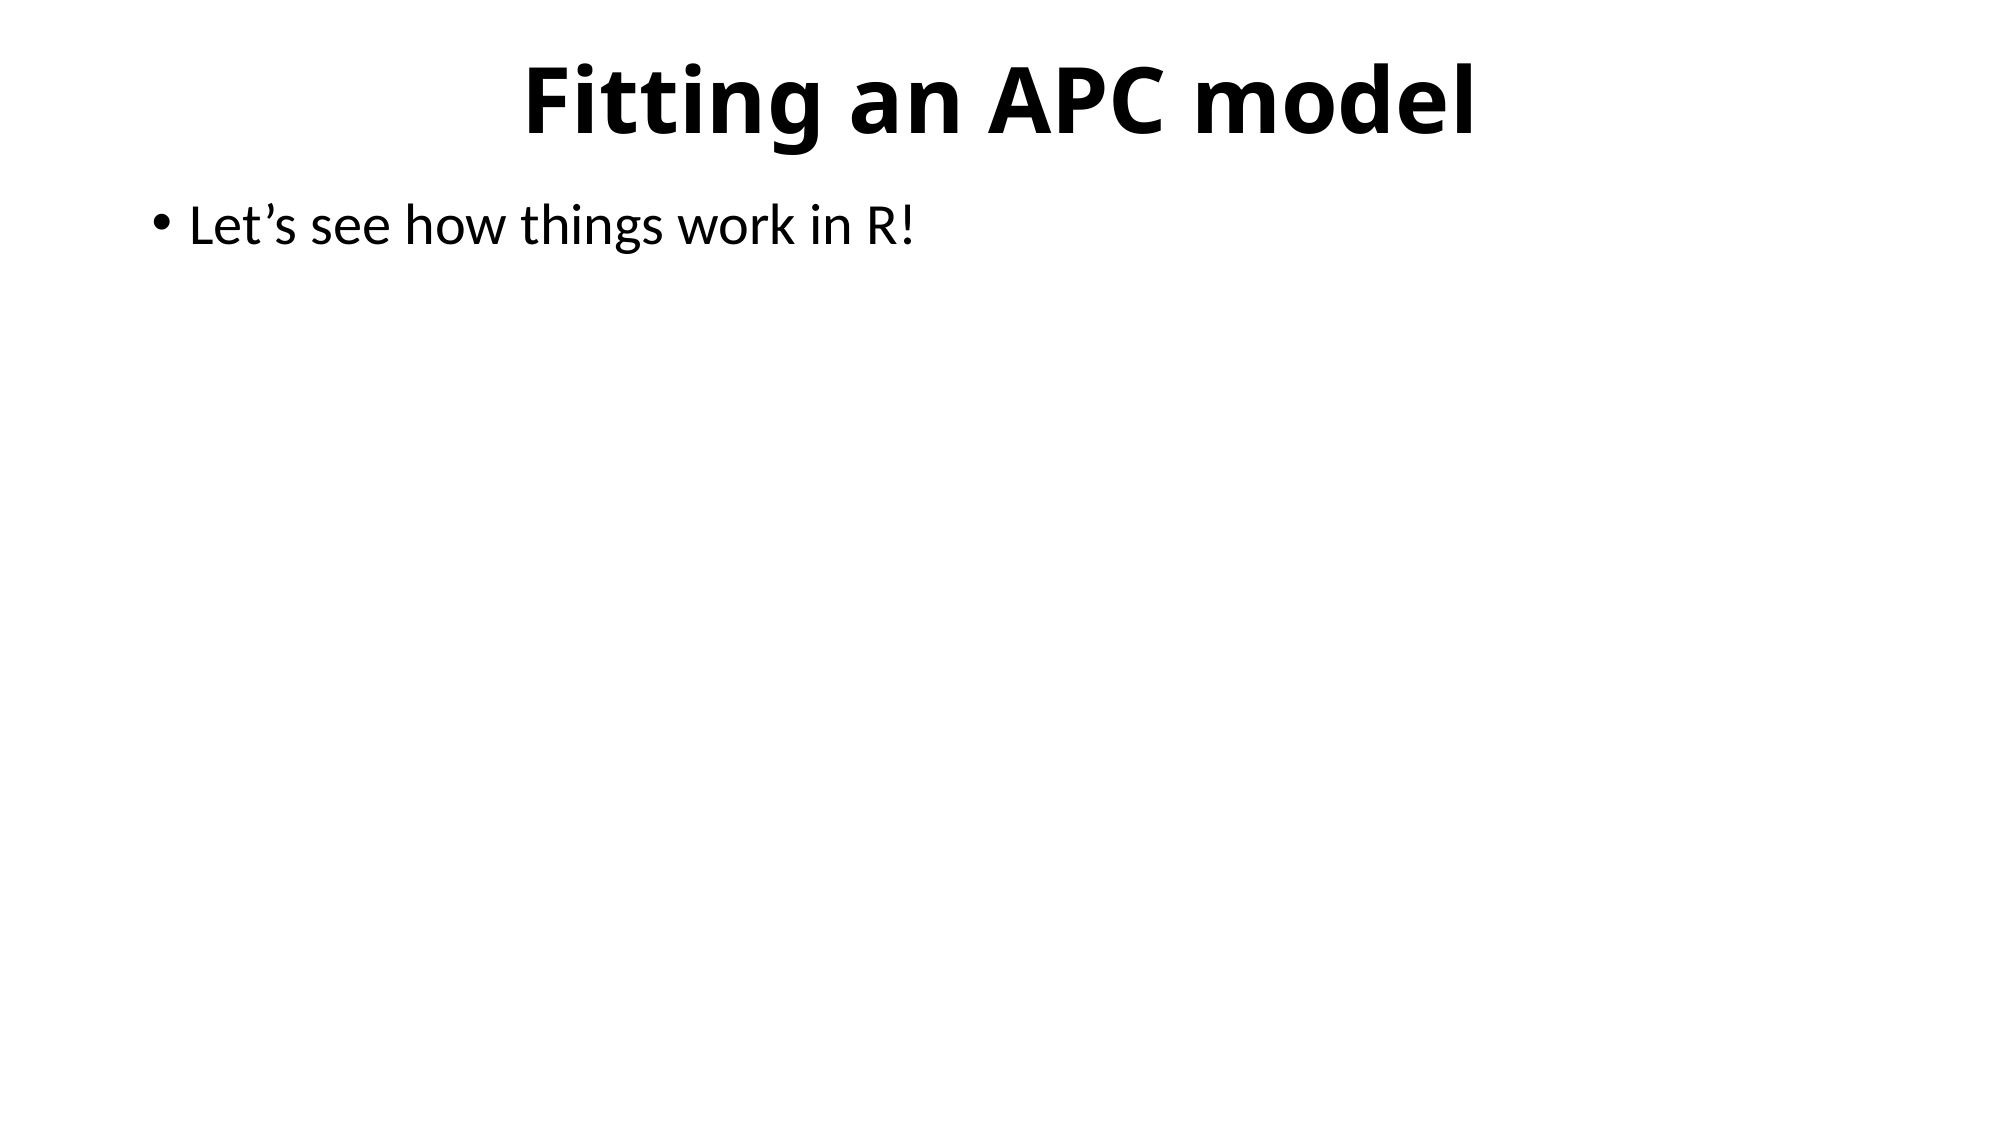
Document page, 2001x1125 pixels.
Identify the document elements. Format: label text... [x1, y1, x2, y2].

list Let’s see how things work in R! [136, 186, 1862, 995]
text_box Fitting an APC model [324, 2, 1675, 191]
